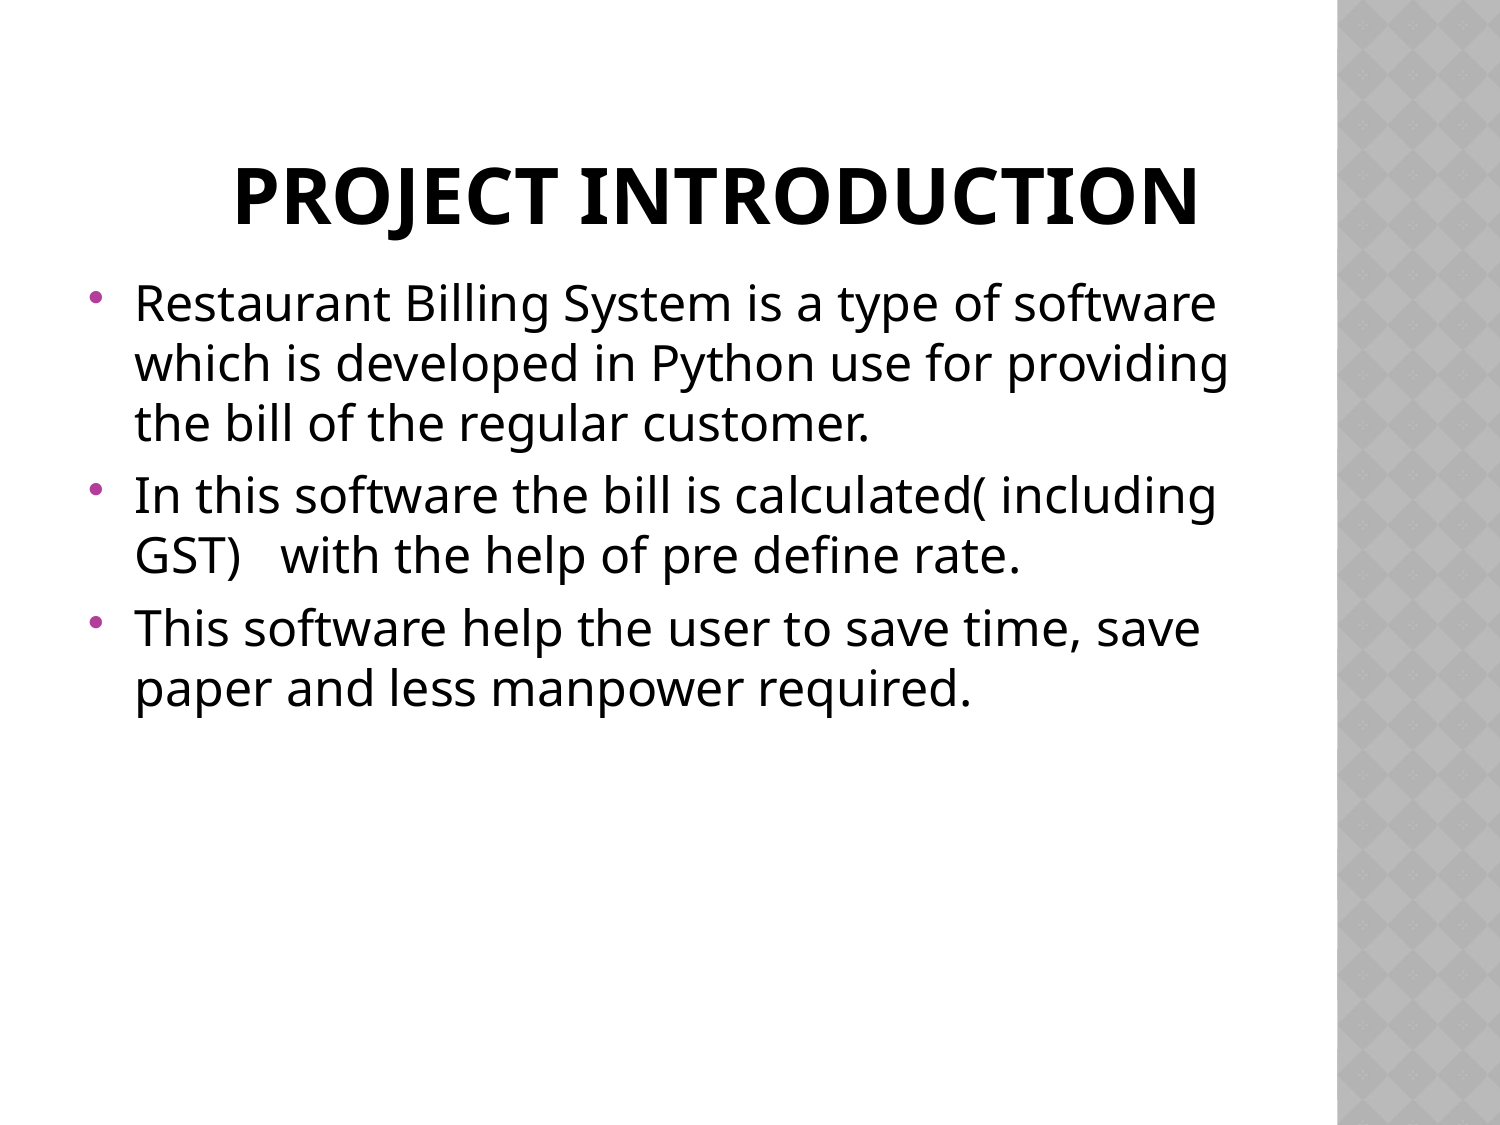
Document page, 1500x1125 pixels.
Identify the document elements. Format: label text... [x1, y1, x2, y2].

title Project INTRODUCTION [75, 52, 1263, 240]
list Restaurant Billing System is a type of software which is developed in Python use for providing the bill of the regular customer. In this software the bill is calculated( including GST) with the help of pre define rate. This software help the user to save time, save paper and less manpower required. [75, 264, 1263, 1059]
